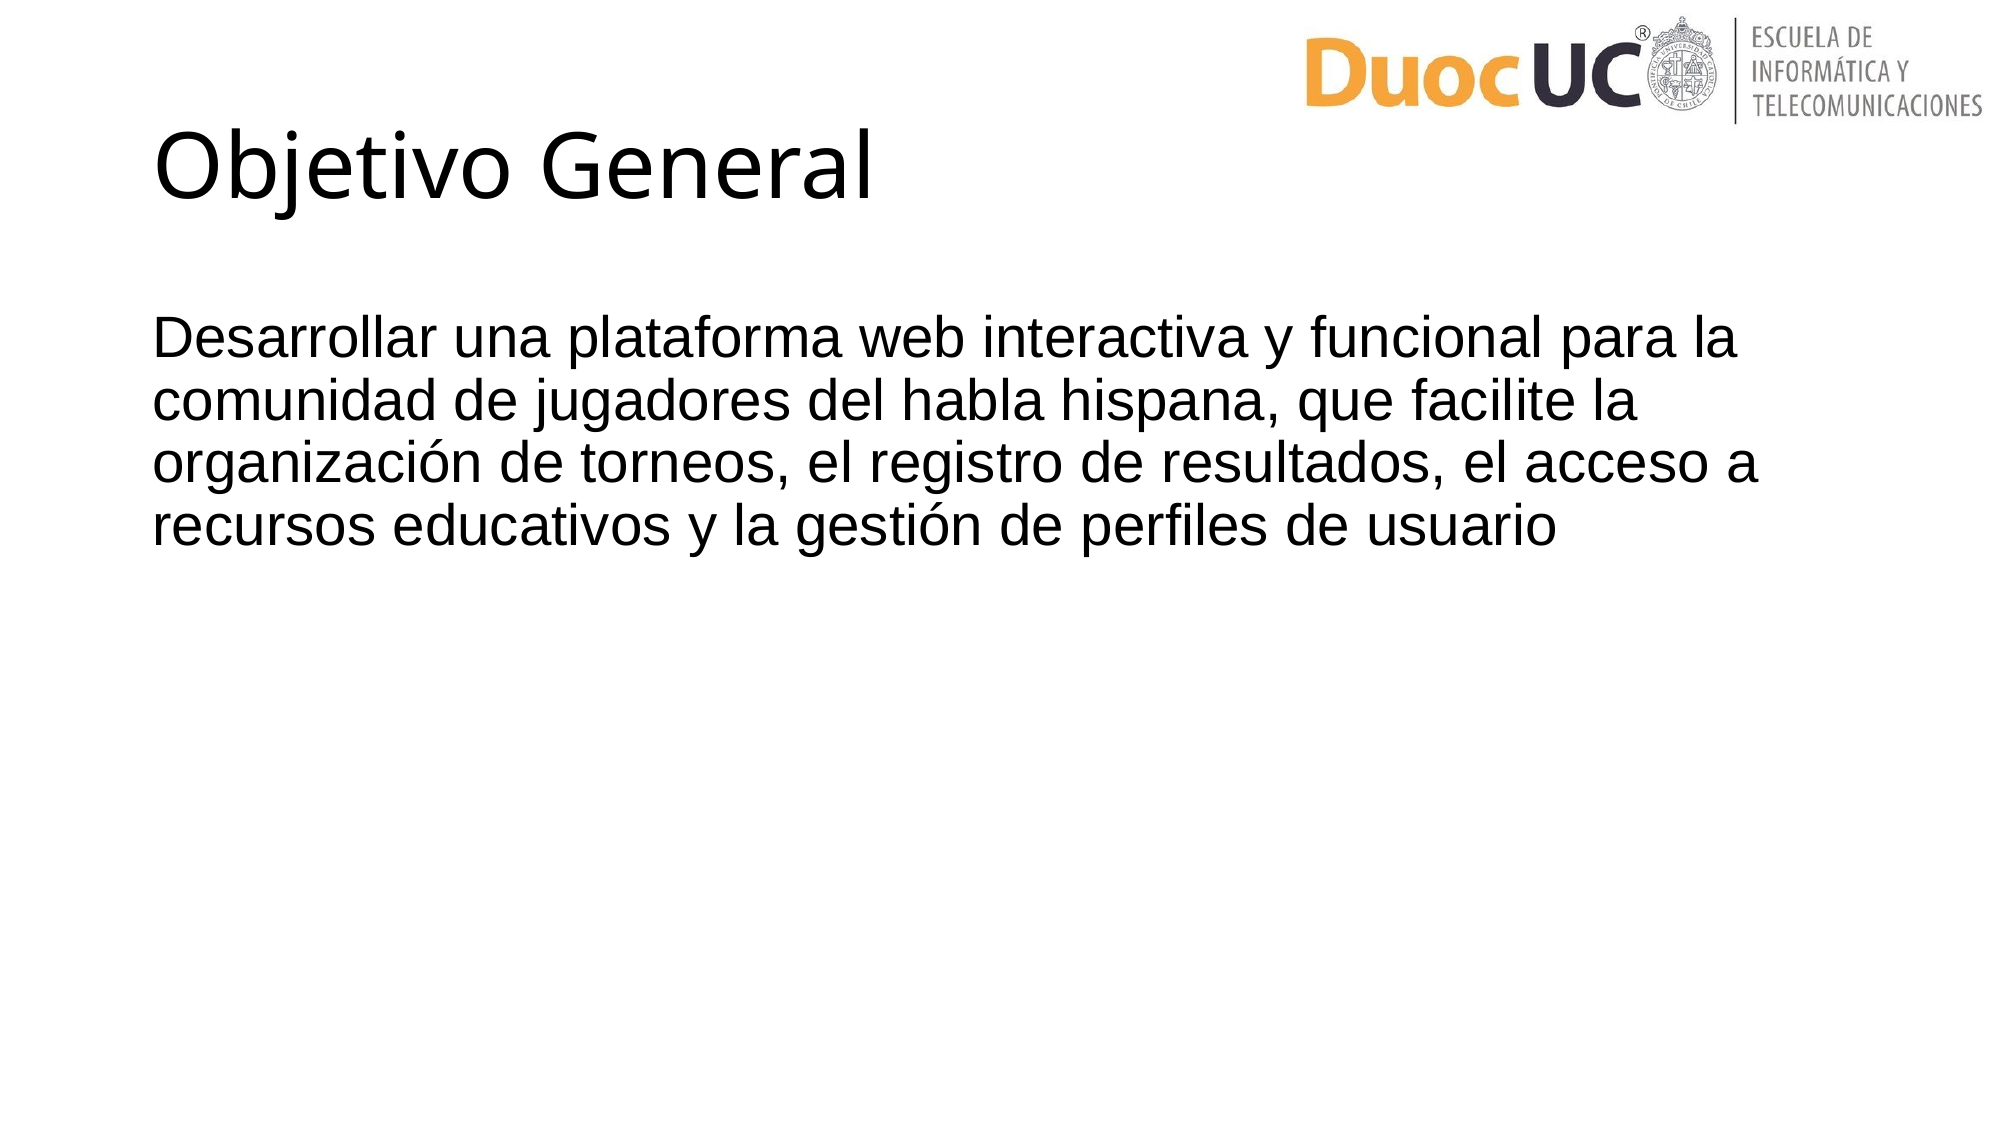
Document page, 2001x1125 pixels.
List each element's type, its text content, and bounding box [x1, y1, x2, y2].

picture [1303, 0, 1983, 170]
list Desarrollar una plataforma web interactiva y funcional para la comunidad de jugadores del habla hispana, que facilite la organización de torneos, el registro de resultados, el acceso a recursos educativos y la gestión de perfiles de usuario [137, 299, 1863, 1014]
title Objetivo General [137, 59, 1863, 278]
